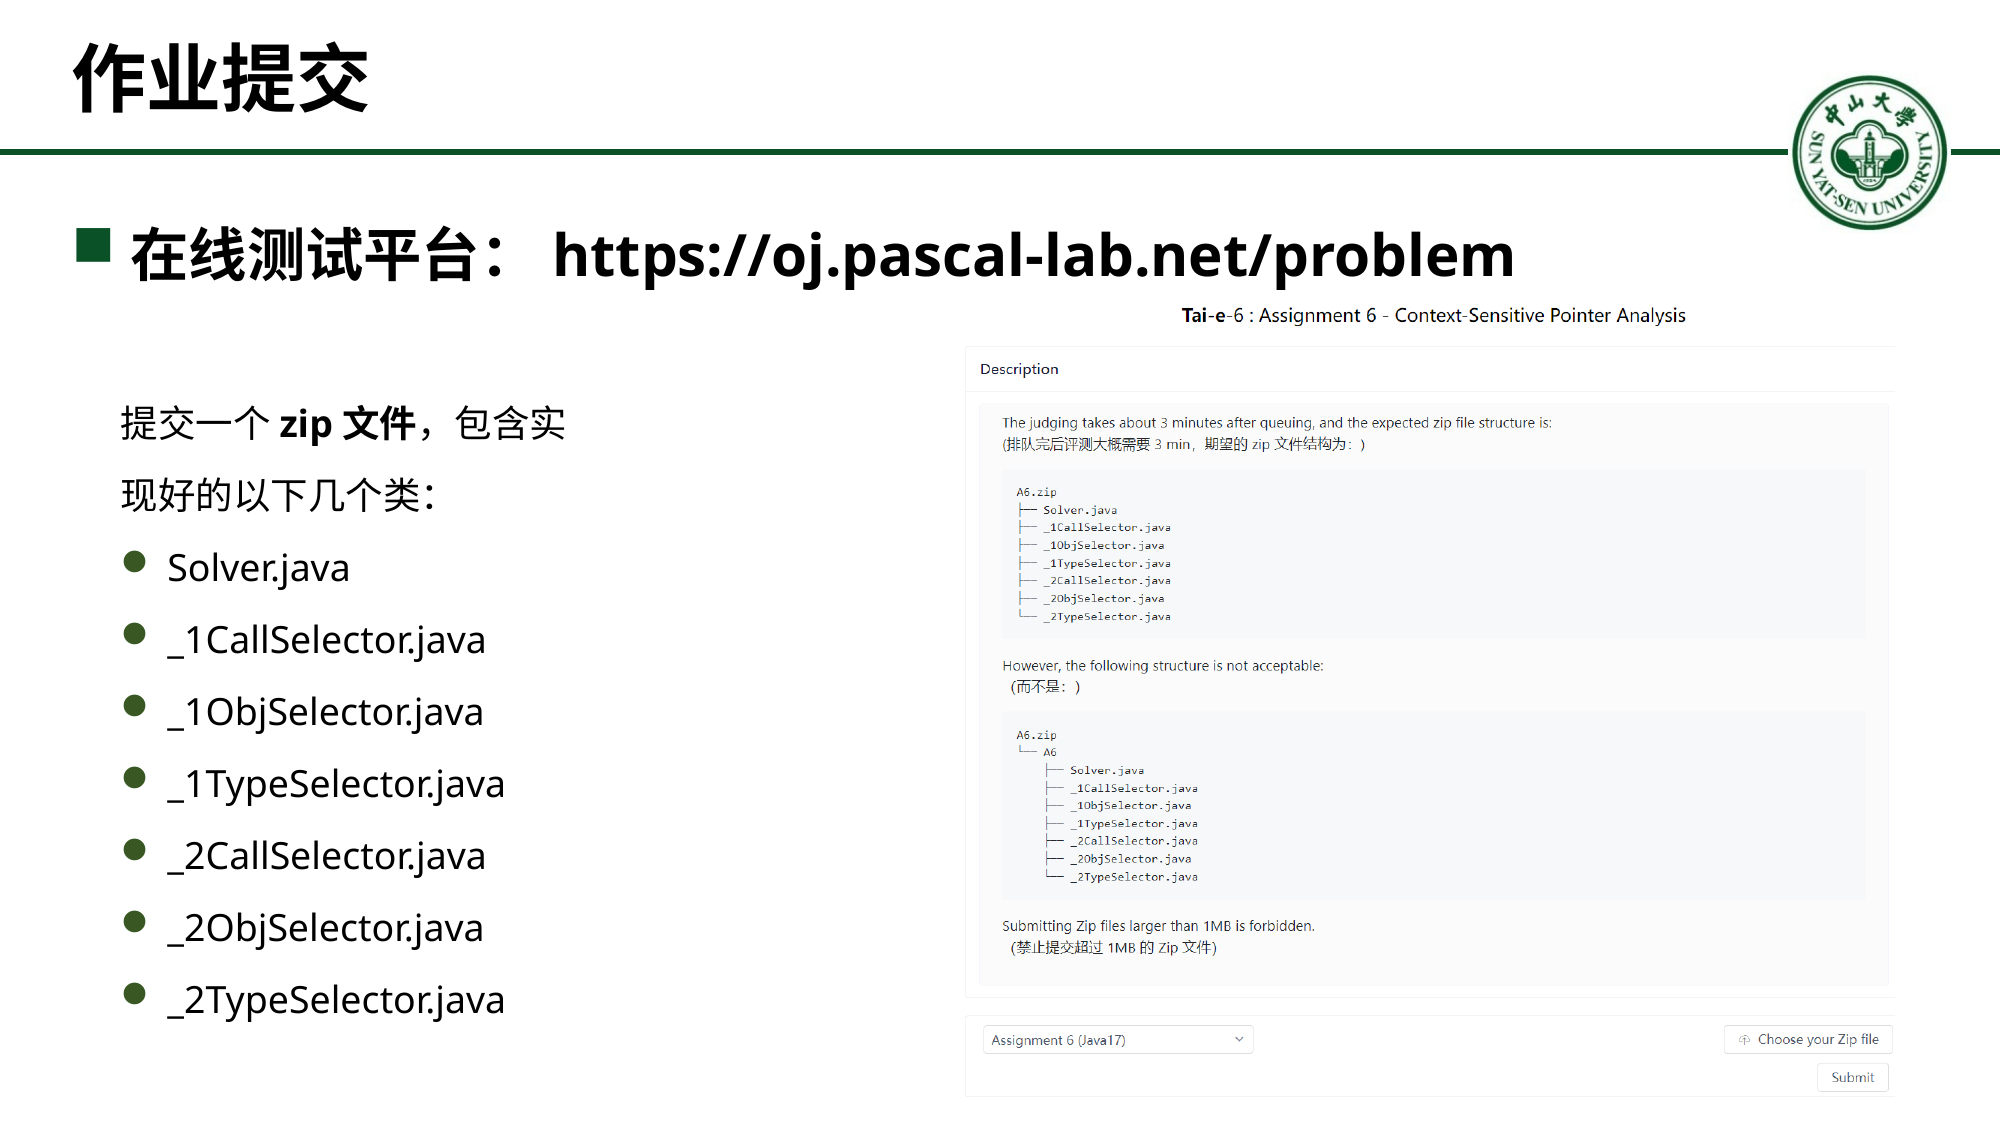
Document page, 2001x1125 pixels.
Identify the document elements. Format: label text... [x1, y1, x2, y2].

text_box 提交一个zip文件，包含实现好的以下几个类： Solver.java _1CallSelector.java _1ObjSelector.java _1TypeSelector.java _2CallSelector.java _2ObjSelector.java _2TypeSelector.java [105, 365, 588, 1029]
picture [1788, 71, 1951, 234]
list 在线测试平台：https://oj.pascal-lab.net/problem [56, 175, 1895, 296]
title 作业提交 [56, 0, 1732, 153]
picture [960, 295, 1895, 1097]
